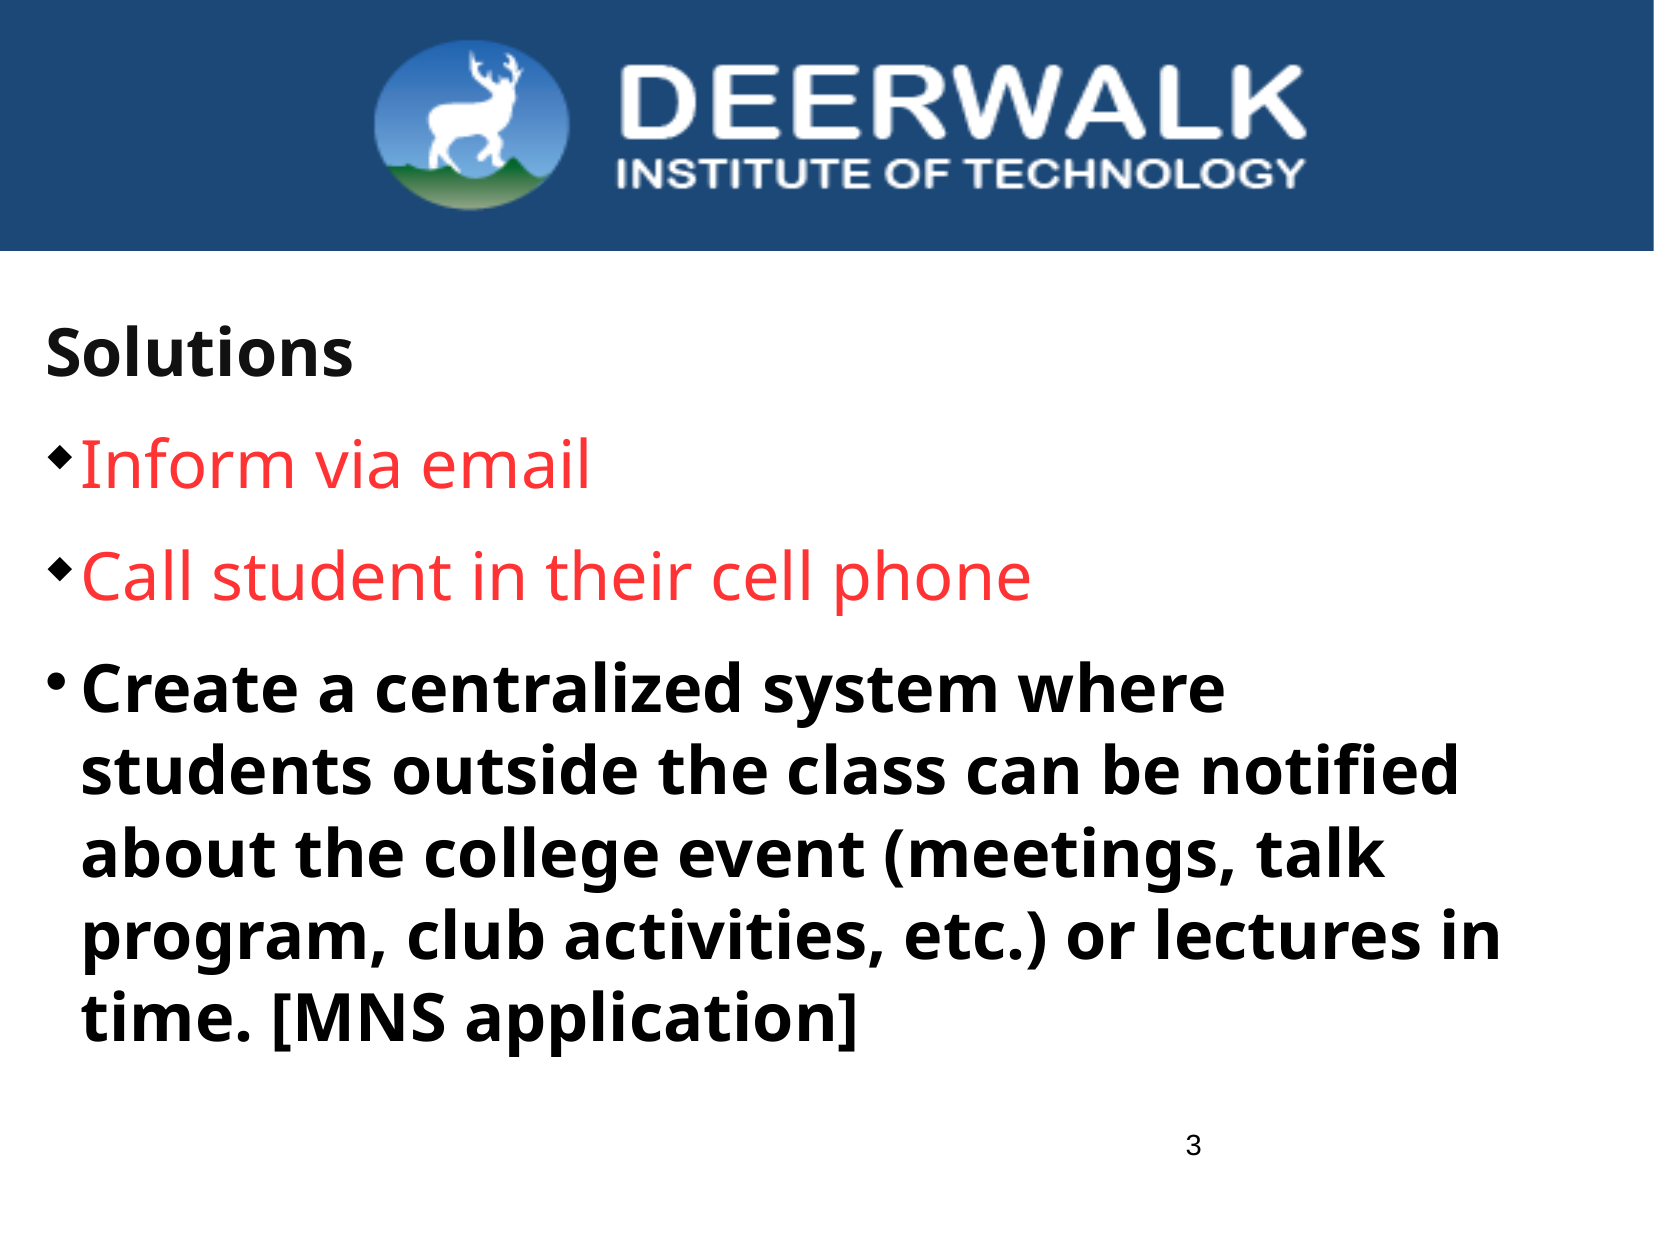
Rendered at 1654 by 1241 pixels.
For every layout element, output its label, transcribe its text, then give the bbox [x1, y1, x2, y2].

picture [0, 0, 1654, 251]
slide_number 3 [1185, 1129, 1571, 1215]
subtitle Solutions Inform via email Call student in their cell phone Create a centralized system where students outside the class can be notified about the college event (meetings, talk program, club activities, etc.) or lectures in time. [MNS application] [45, 303, 1534, 1073]
